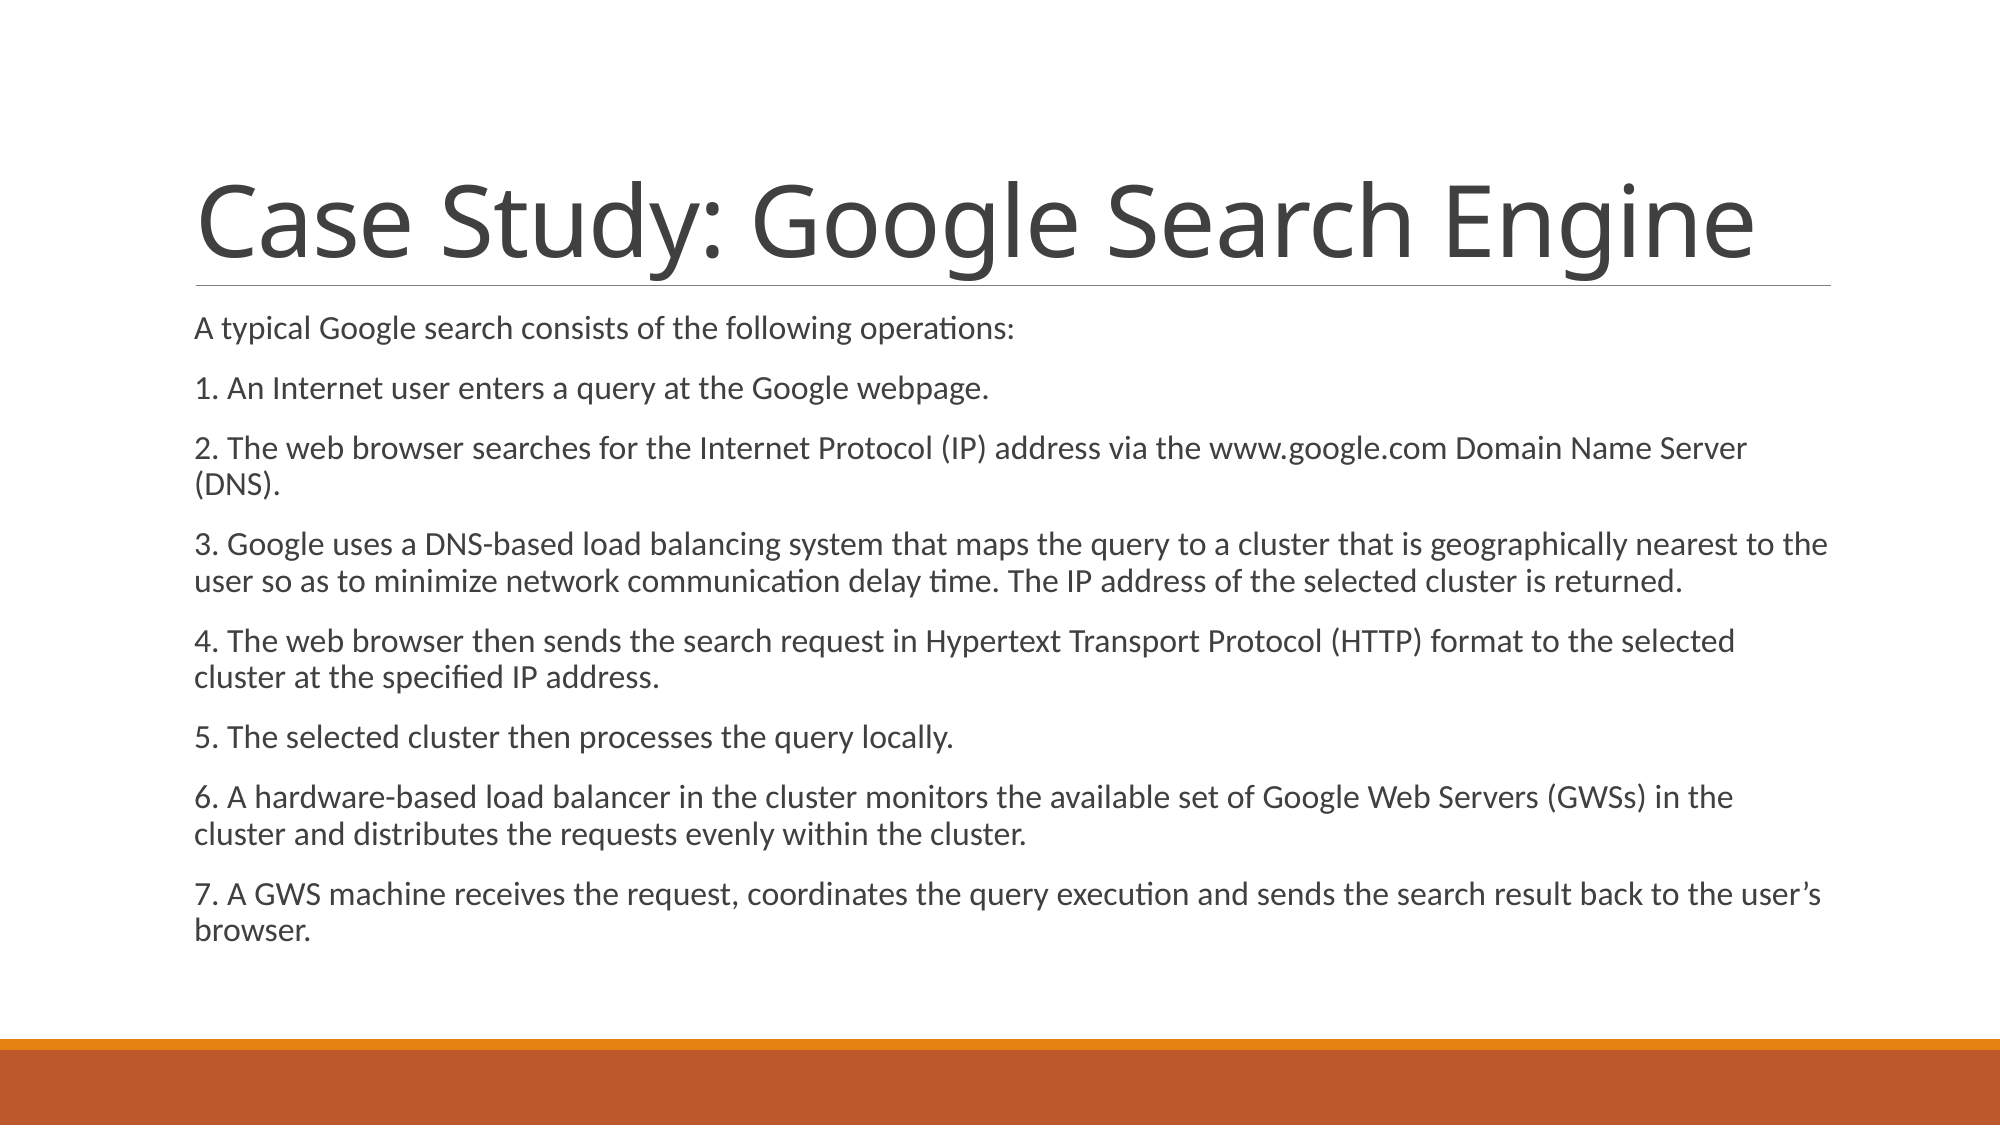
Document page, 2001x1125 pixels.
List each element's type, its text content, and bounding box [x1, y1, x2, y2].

list A typical Google search consists of the following operations: 1. An Internet user enters a query at the Google webpage. 2. The web browser searches for the Internet Protocol (IP) address via the www.google.com Domain Name Server (DNS). 3. Google uses a DNS-based load balancing system that maps the query to a cluster that is geographically nearest to the user so as to minimize network communication delay time. The IP address of the selected cluster is returned. 4. The web browser then sends the search request in Hypertext Transport Protocol (HTTP) format to the selected cluster at the specified IP address. 5. The selected cluster then processes the query locally. 6. A hardware-based load balancer in the cluster monitors the available set of Google Web Servers (GWSs) in the cluster and distributes the requests evenly within the cluster. 7. A GWS machine receives the request, coordinates the query execution and sends the search result back to the user’s browser. [180, 302, 1830, 963]
title Case Study: Google Search Engine [180, 47, 1830, 285]
